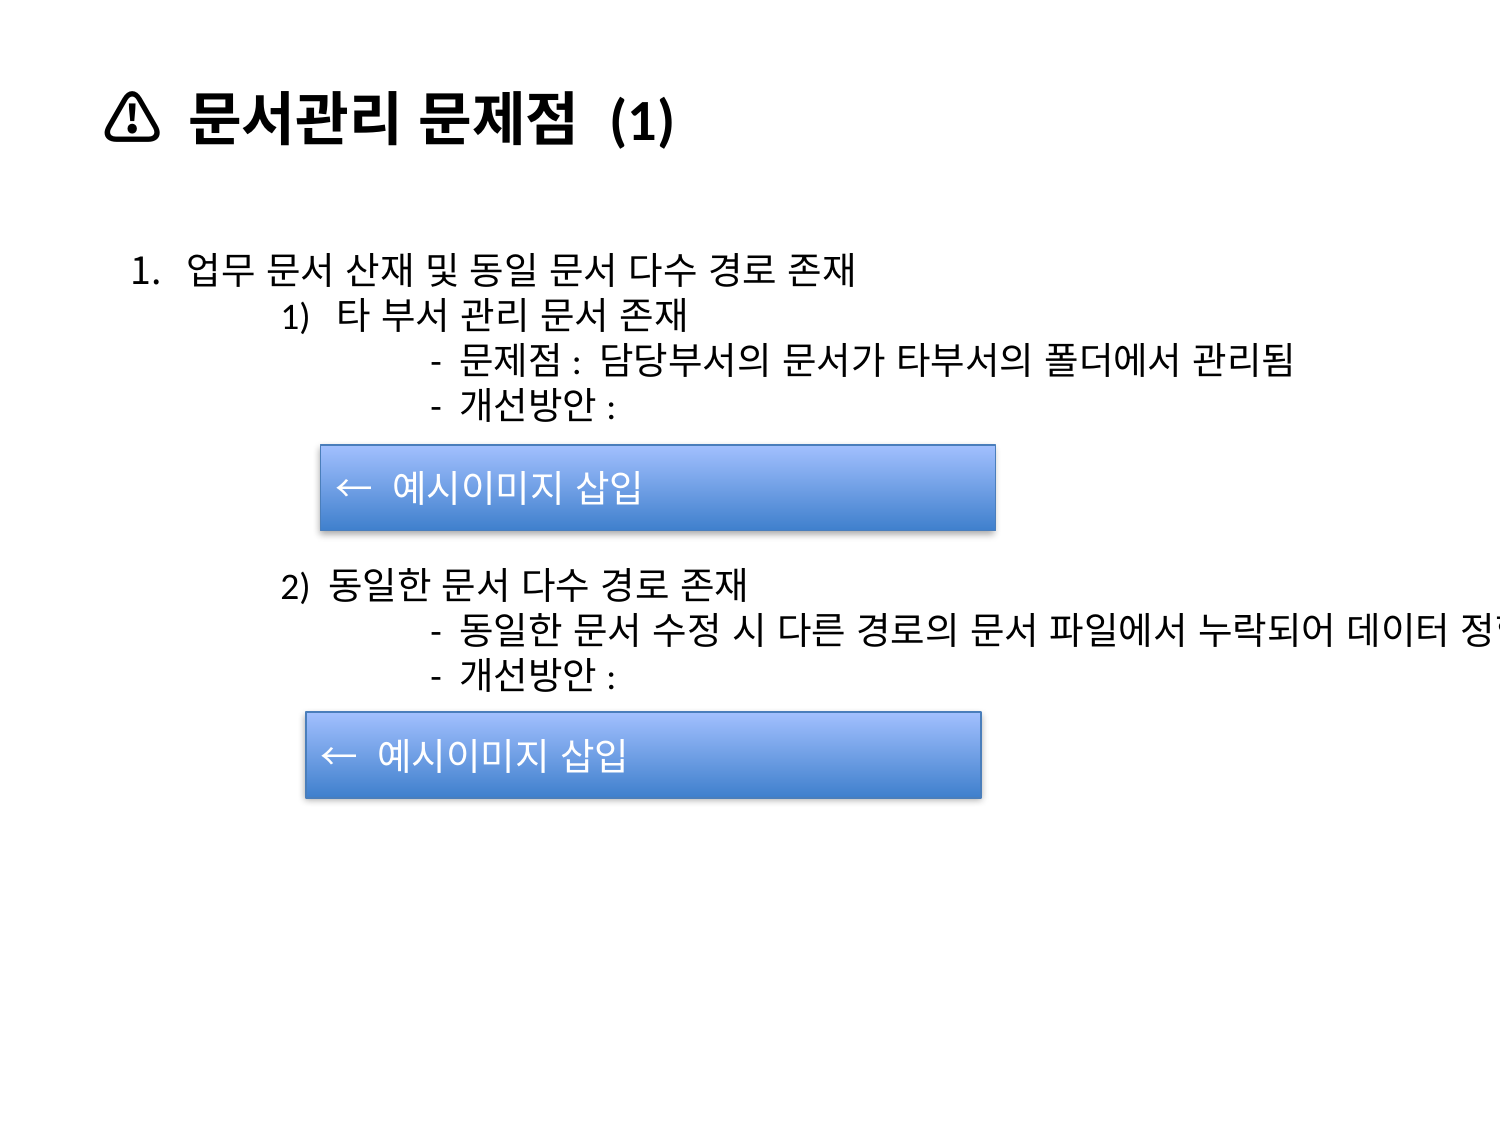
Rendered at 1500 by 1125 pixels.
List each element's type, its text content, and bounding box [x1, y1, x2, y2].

text_box ⚠️ 문서관리 문제점 (1) [88, 75, 691, 160]
text_box ← 예시이미지 삽입 [320, 444, 996, 531]
text_box ← 예시이미지 삽입 [305, 711, 982, 799]
text_box 업무 문서 산재 및 동일 문서 다수 경로 존재 1) 타 부서 관리 문서 존재 - 문제점: 담당부서의 문서가 타부서의 폴더에서 관리됨 - 개선방안: 2) 동일한 문서 다수 경로 존재 - 동일한 문서 수정 시 다른 경로의 문서 파일에서 누락되어 데이터 정합성 불일치 - 개선방안: [115, 239, 1500, 840]
